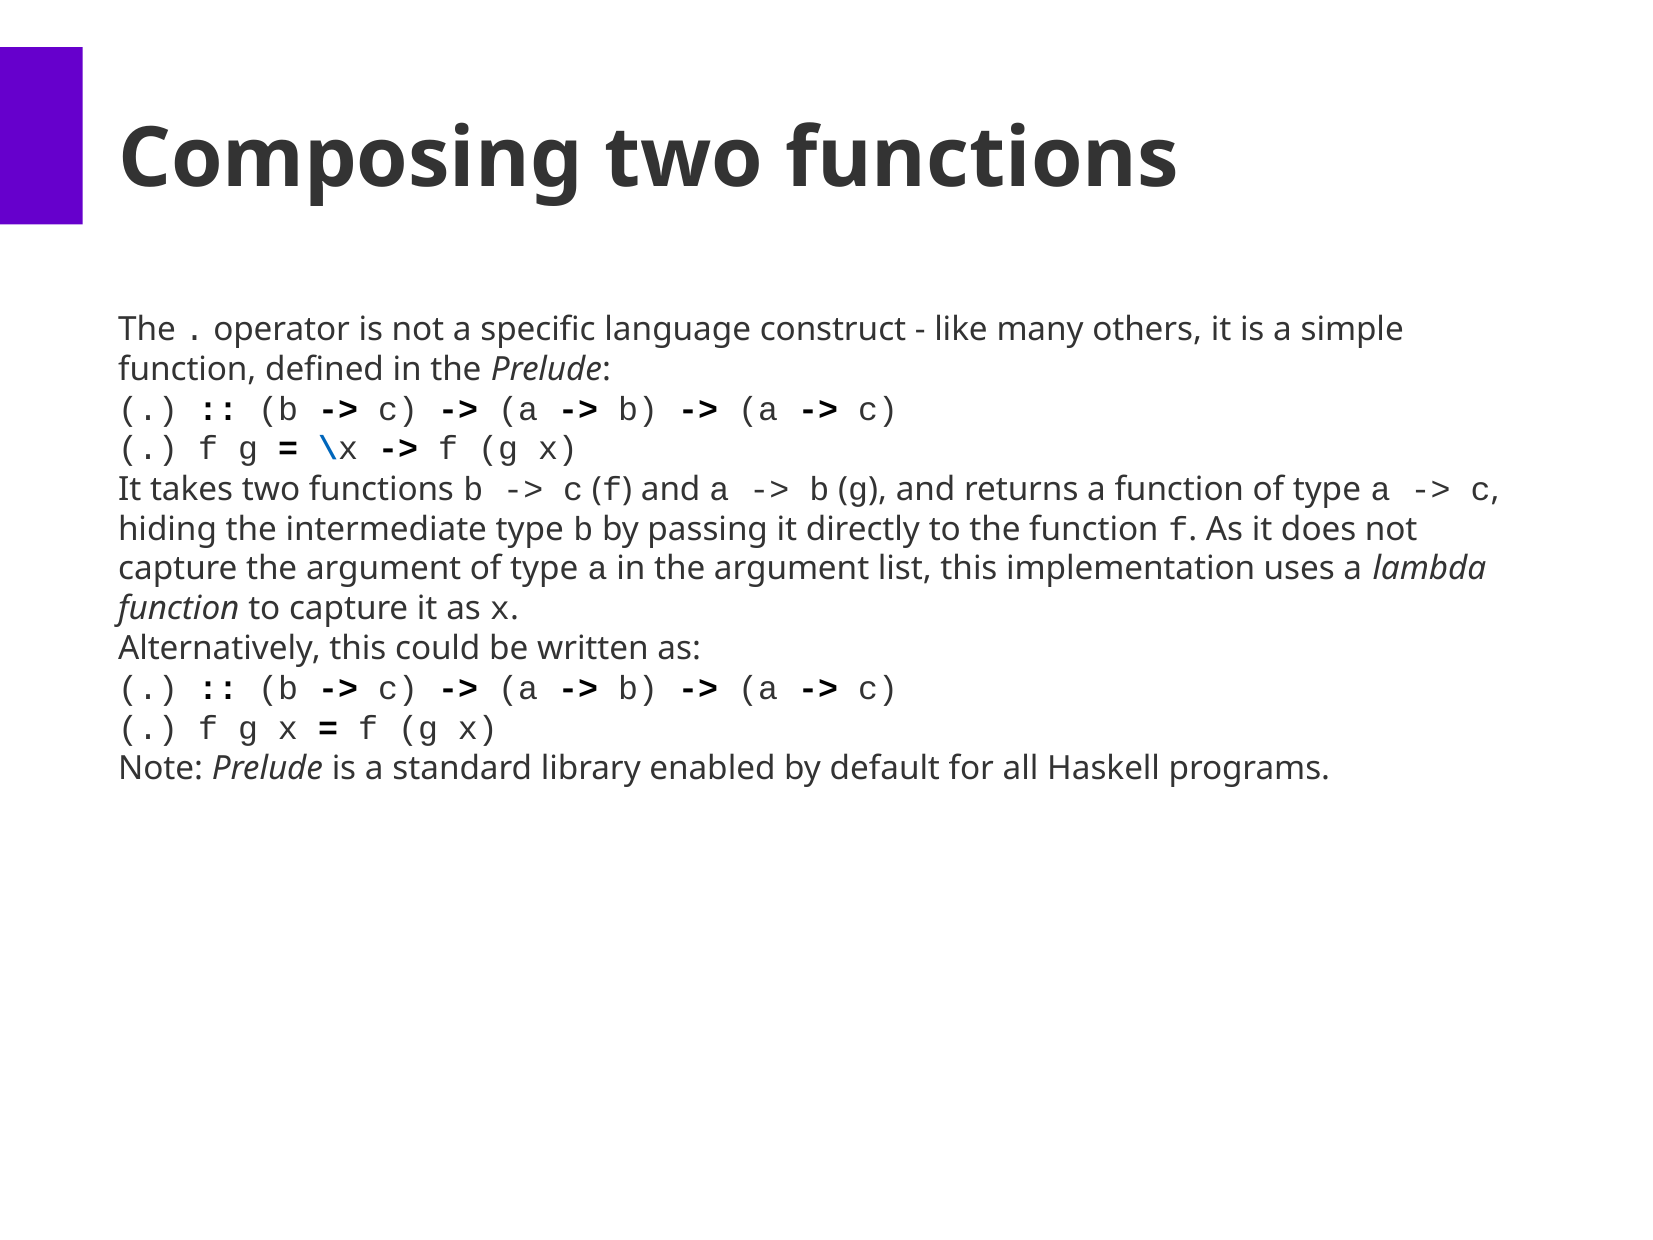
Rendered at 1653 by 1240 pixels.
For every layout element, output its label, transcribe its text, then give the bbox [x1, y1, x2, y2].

text_box The . operator is not a specific language construct - like many others, it is a simple function, defined in the Prelude: (.) :: (b -> c) -> (a -> b) -> (a -> c) (.) f g = \x -> f (g x) It takes two functions b -> c (f) and a -> b (g), and returns a function of type a -> c, hiding the intermediate type b by passing it directly to the function f. As it does not capture the argument of type a in the argument list, this implementation uses a lambda function to capture it as x. Alternatively, this could be written as: (.) :: (b -> c) -> (a -> b) -> (a -> c) (.) f g x = f (g x) Note: Prelude is a standard library enabled by default for all Haskell programs. [118, 307, 1536, 787]
text_box Composing two functions [118, 102, 1571, 203]
